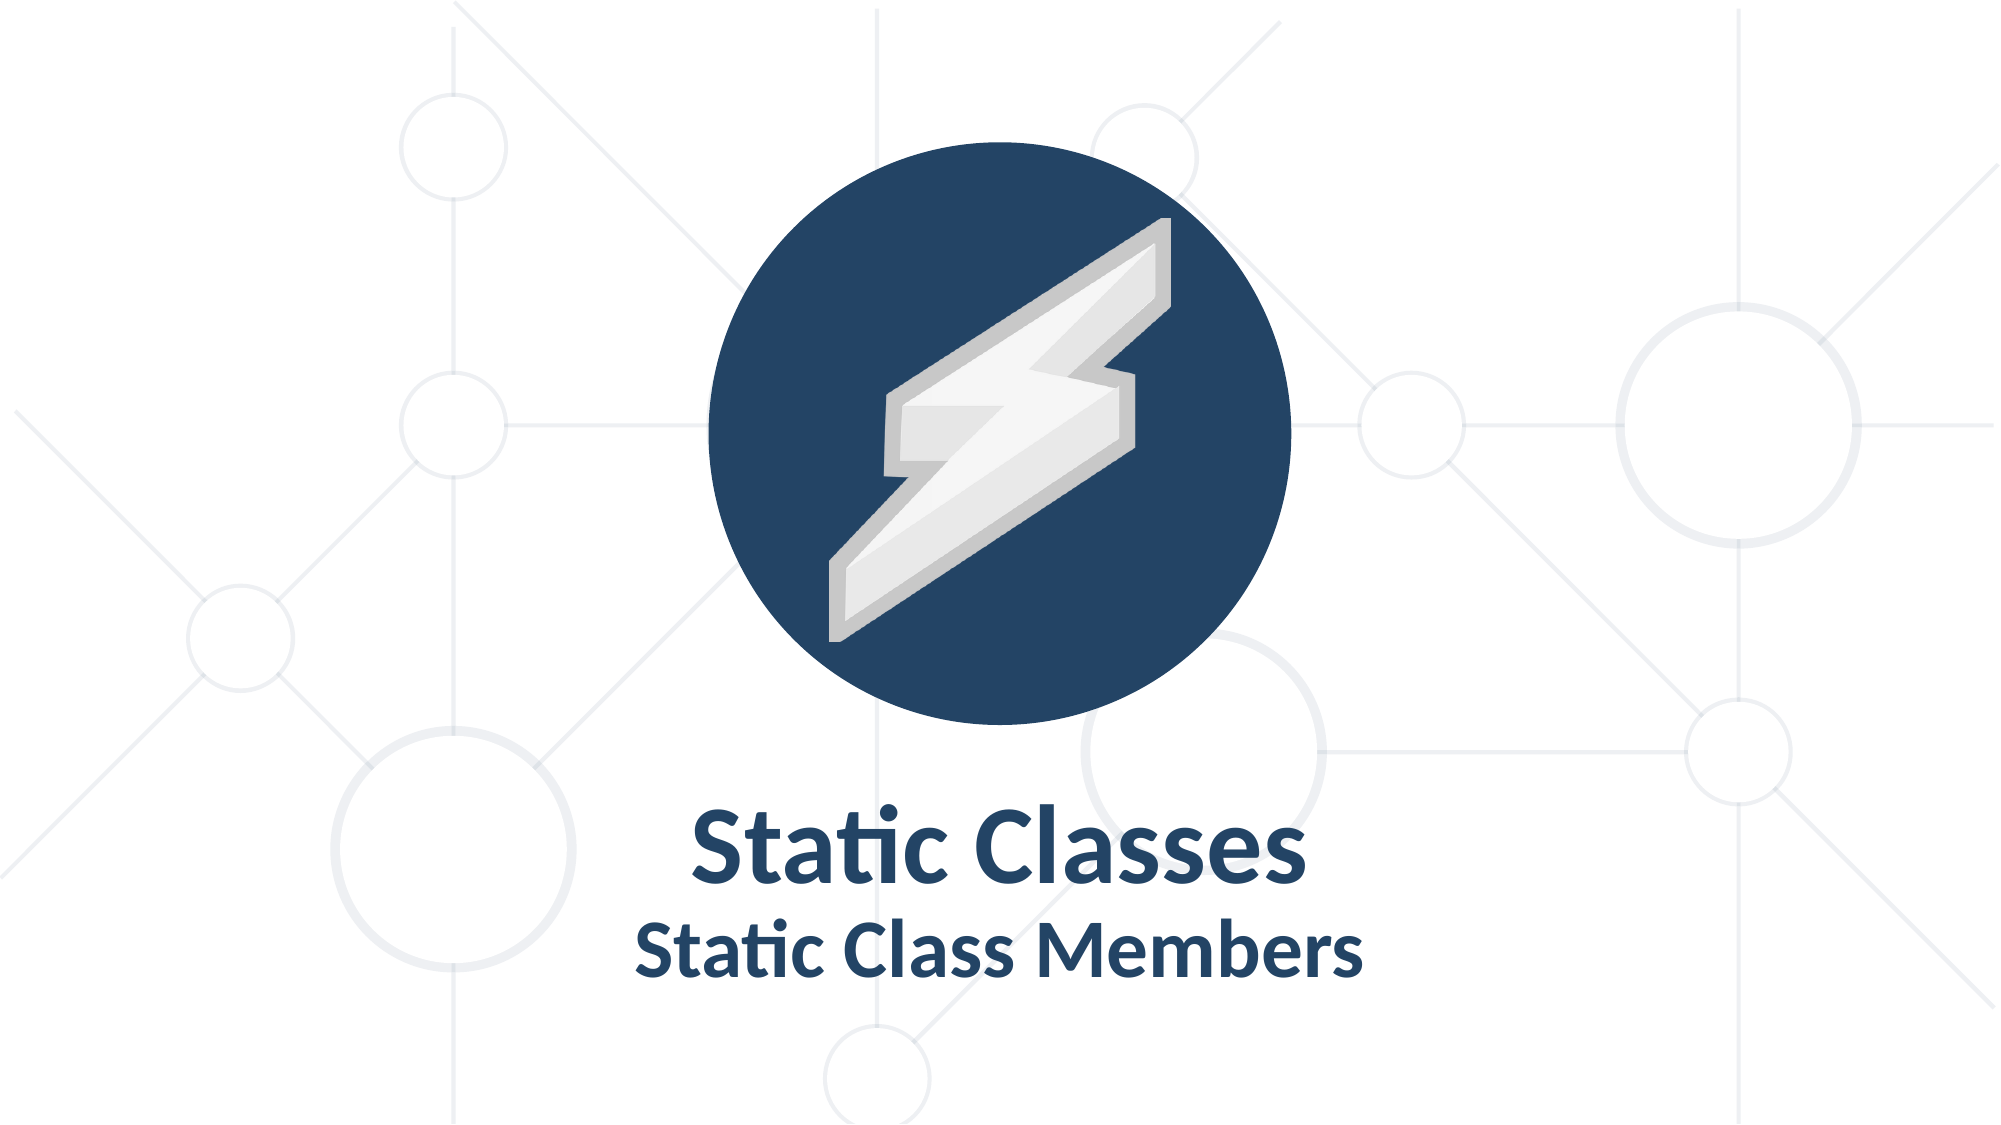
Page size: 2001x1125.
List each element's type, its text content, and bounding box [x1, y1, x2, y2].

list Static Classes [100, 771, 1900, 898]
picture [829, 218, 1171, 642]
list Static Class Members [100, 900, 1900, 983]
